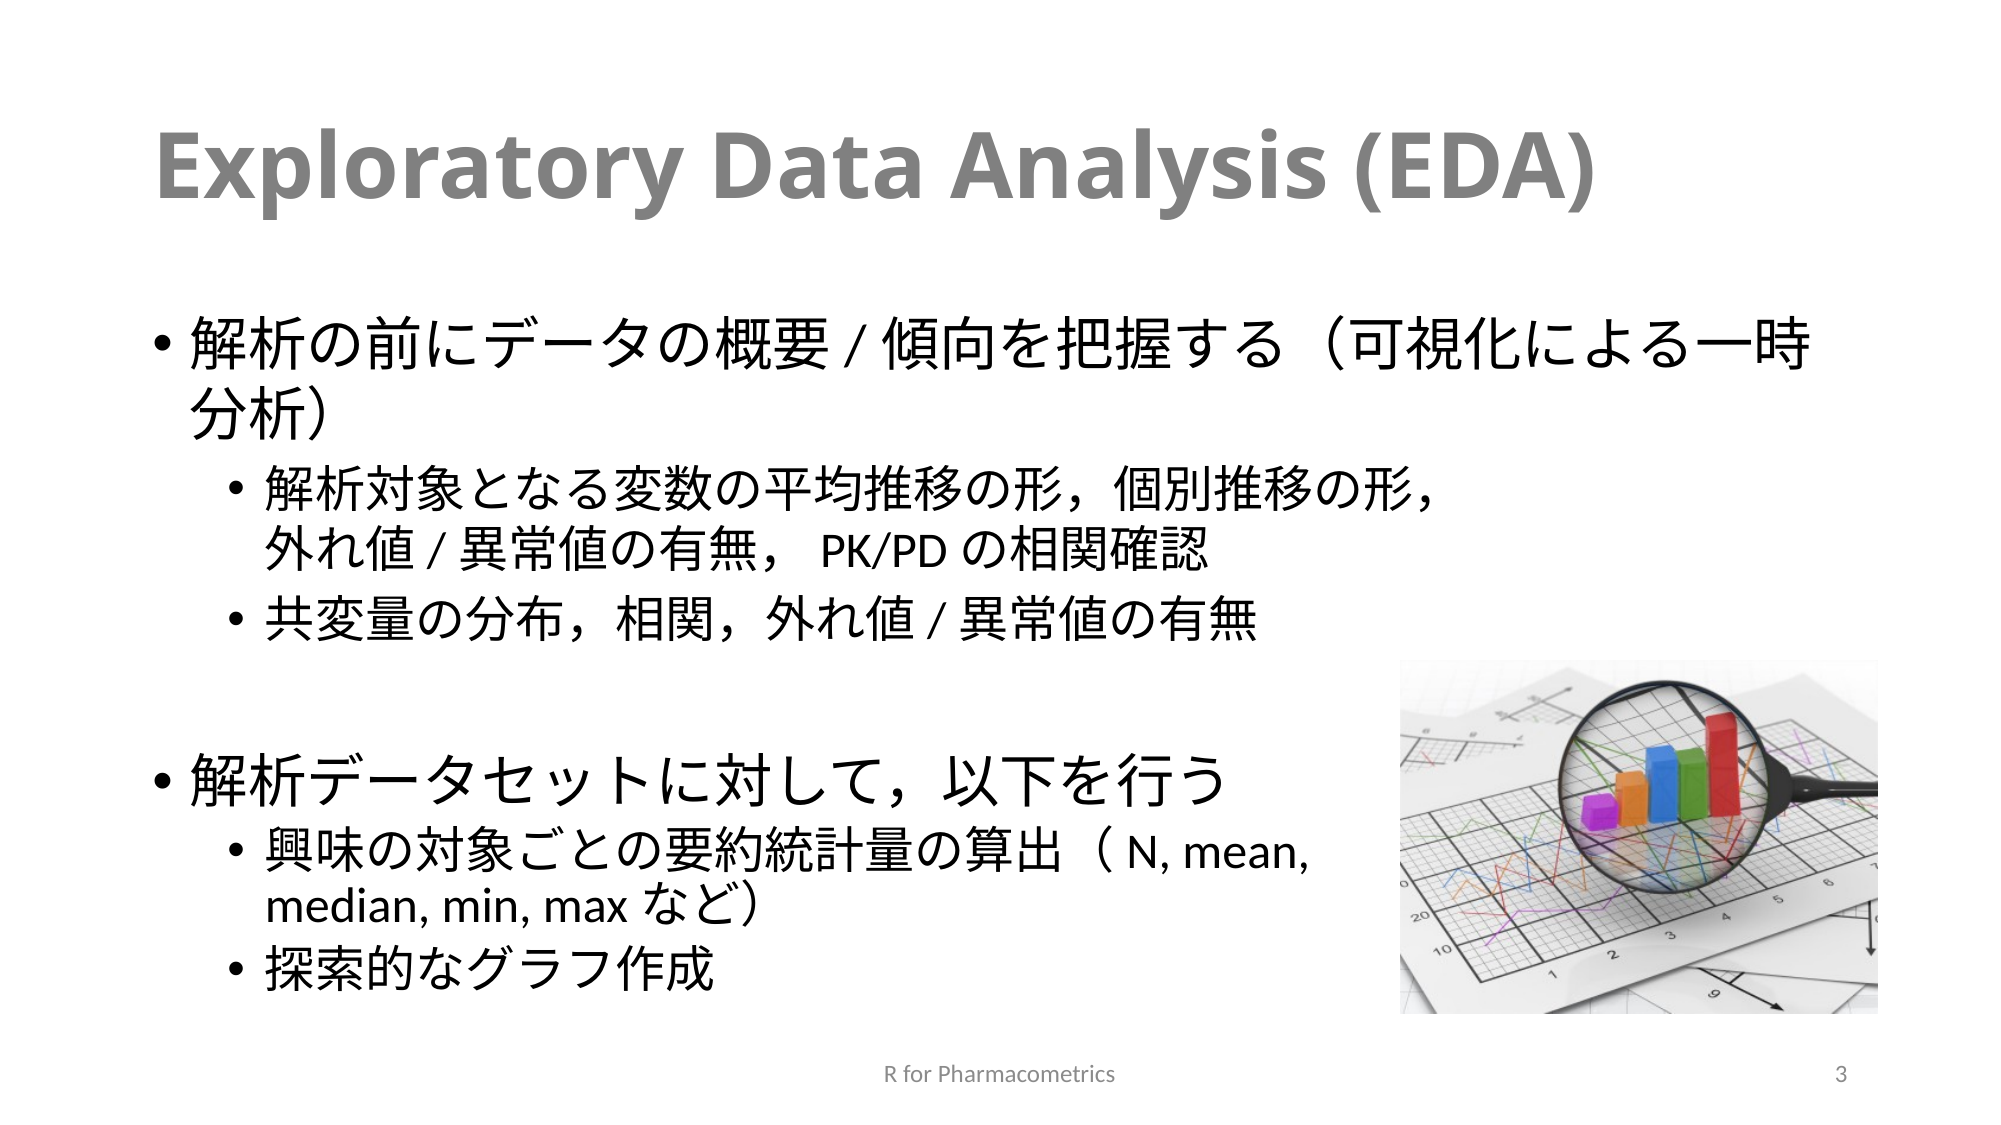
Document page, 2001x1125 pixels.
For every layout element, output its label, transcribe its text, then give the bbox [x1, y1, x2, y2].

picture [1399, 660, 1878, 1014]
footer R for Pharmacometrics [662, 1042, 1338, 1103]
slide_number 3 [1412, 1042, 1863, 1103]
list 解析の前にデータの概要/傾向を把握する（可視化による一時分析） 解析対象となる変数の平均推移の形，個別推移の形， 外れ値/異常値の有無，PK/PDの相関確認 共変量の分布，相関，外れ値/異常値の有無 解析データセットに対して，以下を行う 興味の対象ごとの要約統計量の算出（N, mean, median, min, maxなど） 探索的なグラフ作成 [137, 299, 1863, 1014]
title Exploratory Data Analysis (EDA) [137, 59, 1863, 278]
